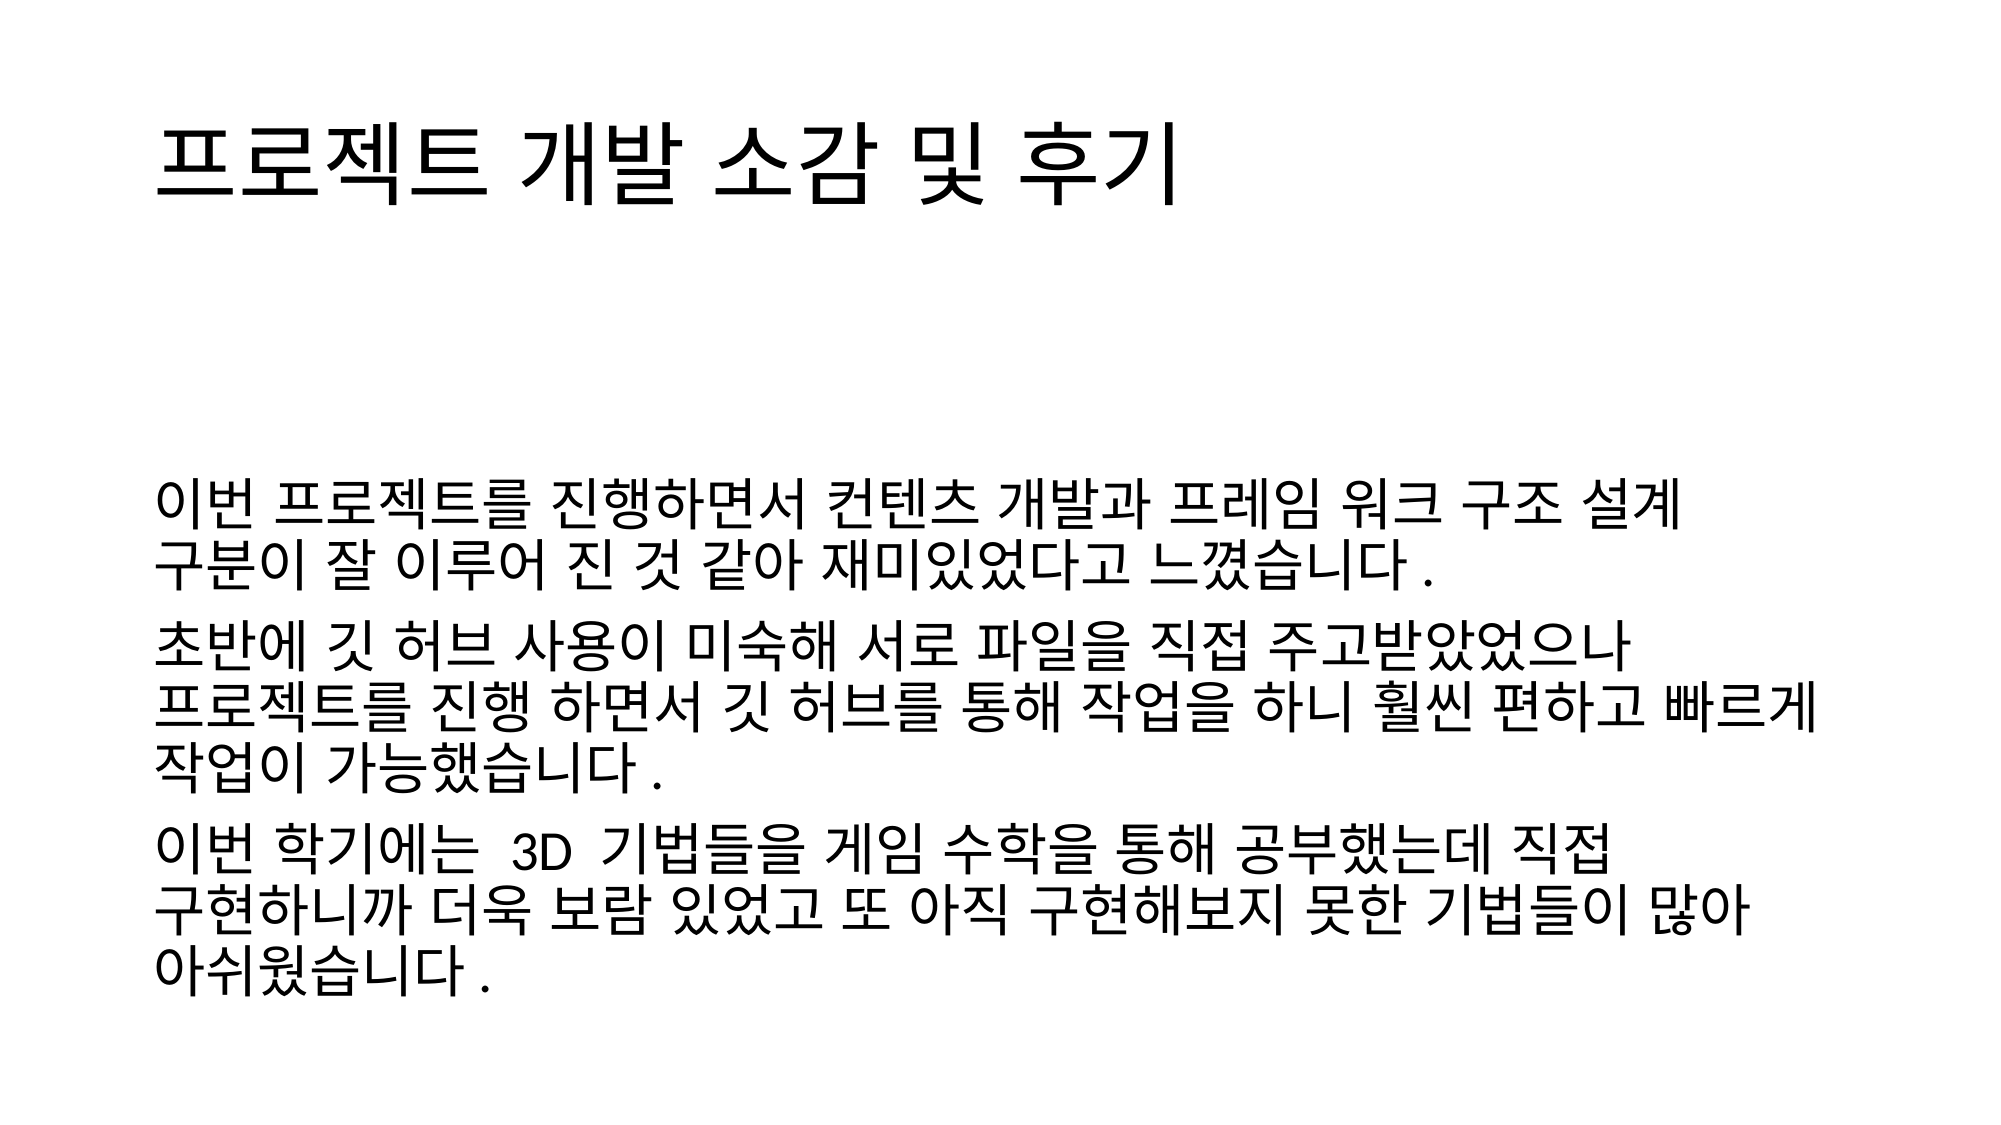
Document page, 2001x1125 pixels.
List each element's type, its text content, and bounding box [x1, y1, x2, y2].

list 이번 프로젝트를 진행하면서 컨텐츠 개발과 프레임 워크 구조 설계 구분이 잘 이루어 진 것 같아 재미있었다고 느꼈습니다. 초반에 깃 허브 사용이 미숙해 서로 파일을 직접 주고받았었으나 프로젝트를 진행 하면서 깃 허브를 통해 작업을 하니 훨씬 편하고 빠르게 작업이 가능했습니다. 이번 학기에는 3D 기법들을 게임 수학을 통해 공부했는데 직접 구현하니까 더욱 보람 있었고 또 아직 구현해보지 못한 기법들이 많아 아쉬웠습니다. [138, 299, 1864, 1014]
title 프로젝트 개발 소감 및 후기 [138, 60, 1864, 278]
